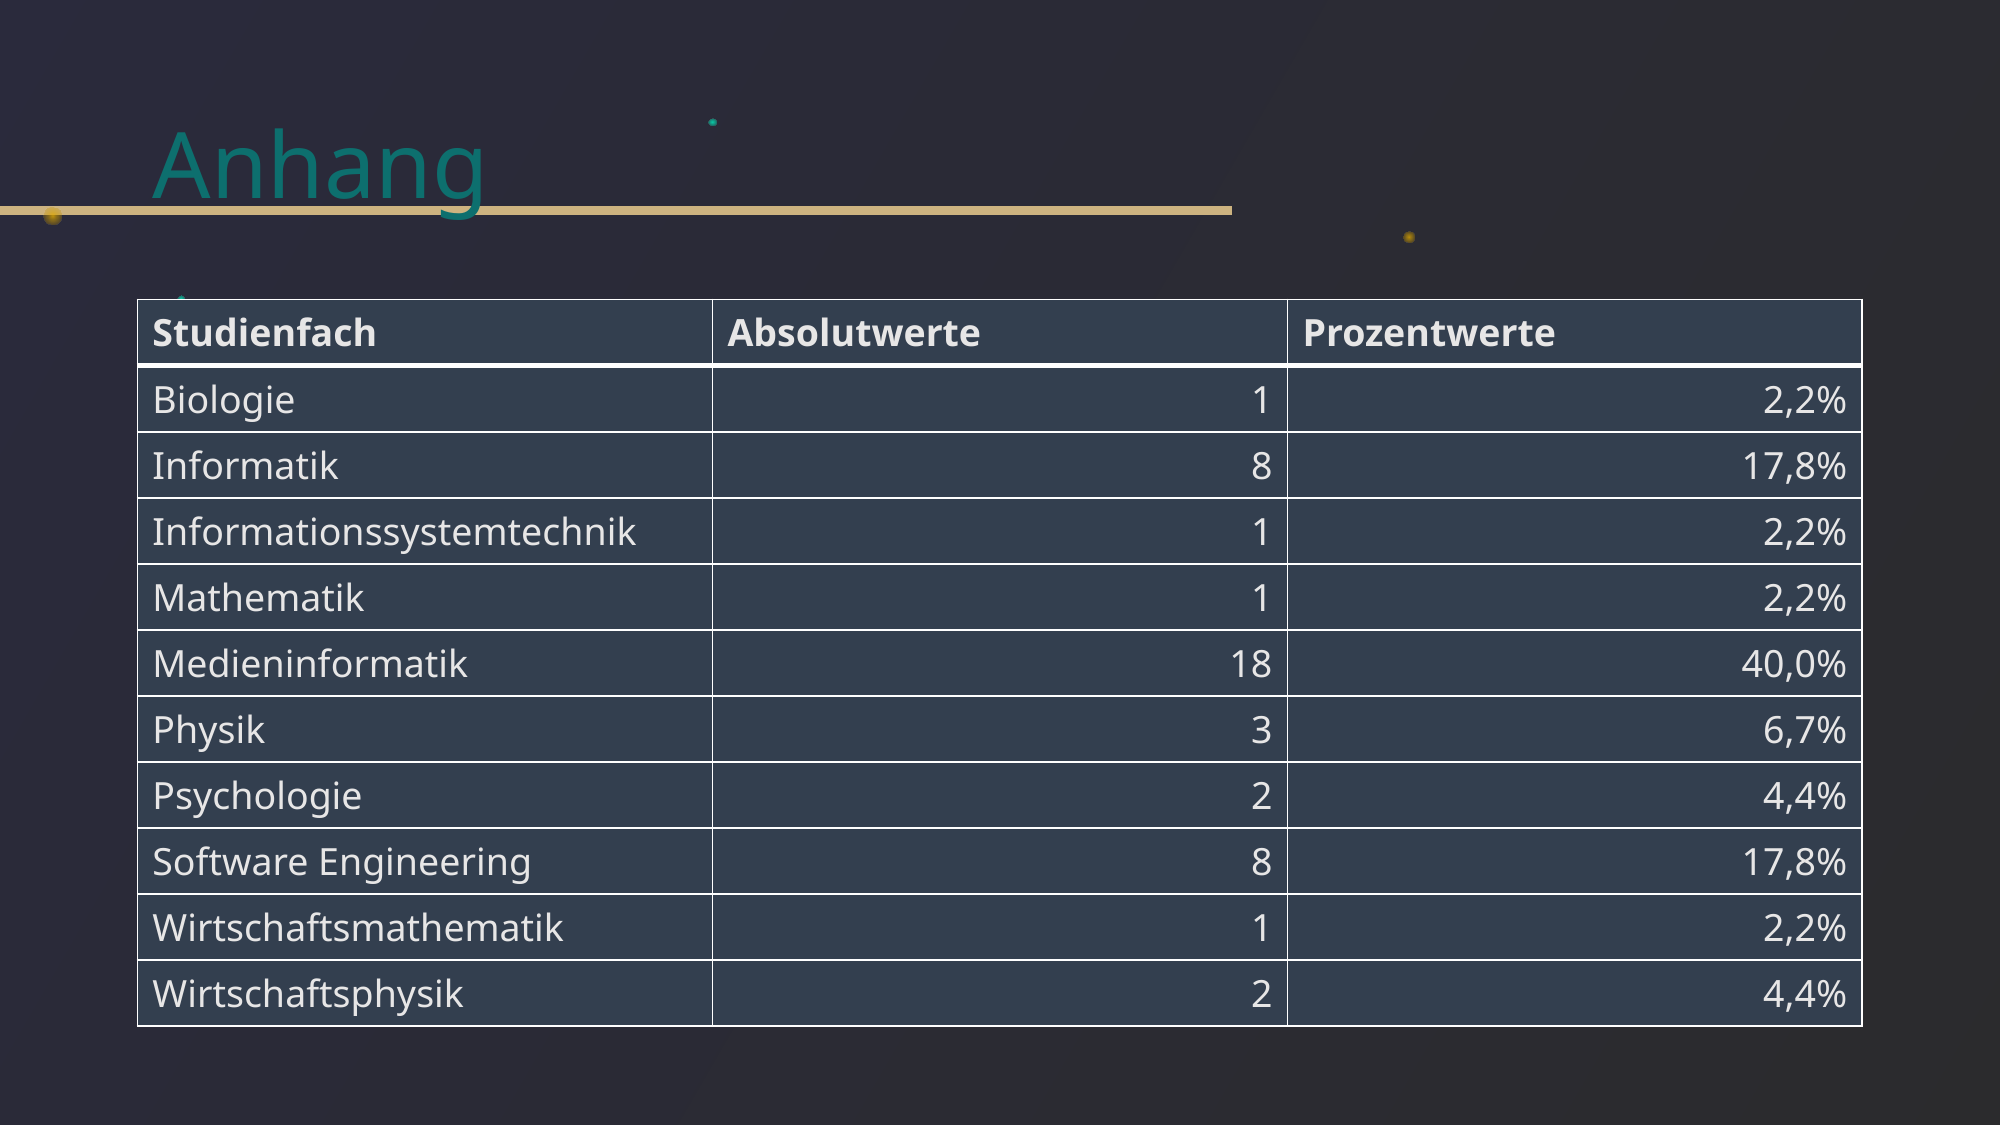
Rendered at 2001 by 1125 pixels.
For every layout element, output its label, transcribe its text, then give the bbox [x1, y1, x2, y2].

table_cell 1 [713, 895, 1287, 959]
table_header Prozentwerte [1288, 300, 1861, 363]
table_cell Psychologie [138, 763, 712, 827]
table_cell 1 [713, 565, 1287, 629]
table_cell Informatik [138, 433, 712, 497]
table_cell 2 [713, 763, 1287, 827]
table_cell Medieninformatik [138, 631, 712, 695]
table_cell 17,8% [1288, 433, 1861, 497]
table_cell 2,2% [1288, 499, 1861, 563]
table_cell 2 [713, 961, 1287, 1025]
table_cell 6,7% [1288, 697, 1861, 761]
table_cell 4,4% [1288, 763, 1861, 827]
table_cell Physik [138, 697, 712, 761]
table_cell 17,8% [1288, 829, 1861, 893]
table_header Absolutwerte [713, 300, 1287, 363]
table_cell Mathematik [138, 565, 712, 629]
table_cell 18 [713, 631, 1287, 695]
table_cell Software Engineering [138, 829, 712, 893]
table_header Studienfach [138, 300, 712, 363]
table_cell Wirtschaftsmathematik [138, 895, 712, 959]
title Anhang [137, 59, 1863, 278]
table_cell 8 [713, 433, 1287, 497]
table_cell 8 [713, 829, 1287, 893]
table_cell 4,4% [1288, 961, 1861, 1025]
table_cell 2,2% [1288, 565, 1861, 629]
table_cell 1 [713, 499, 1287, 563]
table_cell Biologie [138, 368, 712, 431]
table_cell 3 [713, 697, 1287, 761]
table_cell 2,2% [1288, 895, 1861, 959]
table_cell 40,0% [1288, 631, 1861, 695]
table_cell 1 [713, 368, 1287, 431]
table_cell Wirtschaftsphysik [138, 961, 712, 1025]
table_cell 2,2% [1288, 368, 1861, 431]
table_cell Informationssystemtechnik [138, 499, 712, 563]
